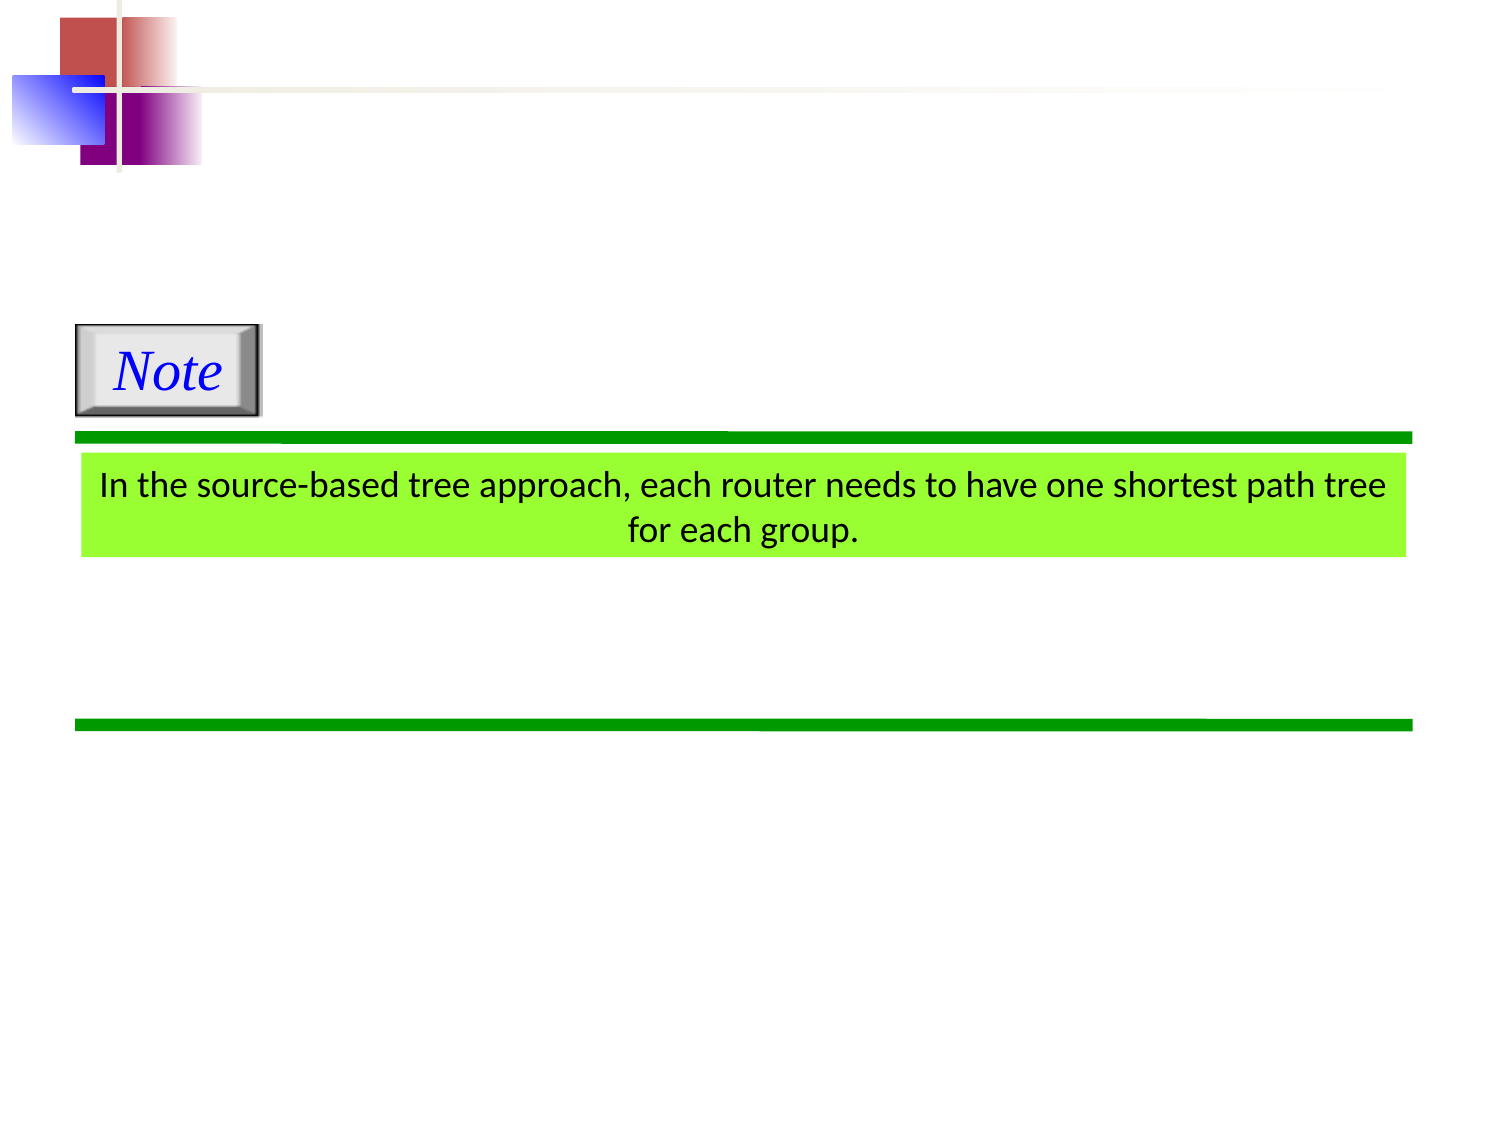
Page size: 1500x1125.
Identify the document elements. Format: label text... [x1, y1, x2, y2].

text_box [122, 93, 141, 165]
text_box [74, 324, 263, 419]
text_box [122, 17, 177, 86]
text_box [72, 87, 1423, 93]
text_box [12, 75, 105, 145]
text_box In the source-based tree approach, each router needs to have one shortest path tree for each group. [81, 452, 1407, 558]
text_box [116, 0, 122, 87]
text_box [116, 93, 122, 173]
text_box [80, 93, 116, 165]
text_box [60, 17, 116, 86]
text_box [141, 93, 202, 165]
